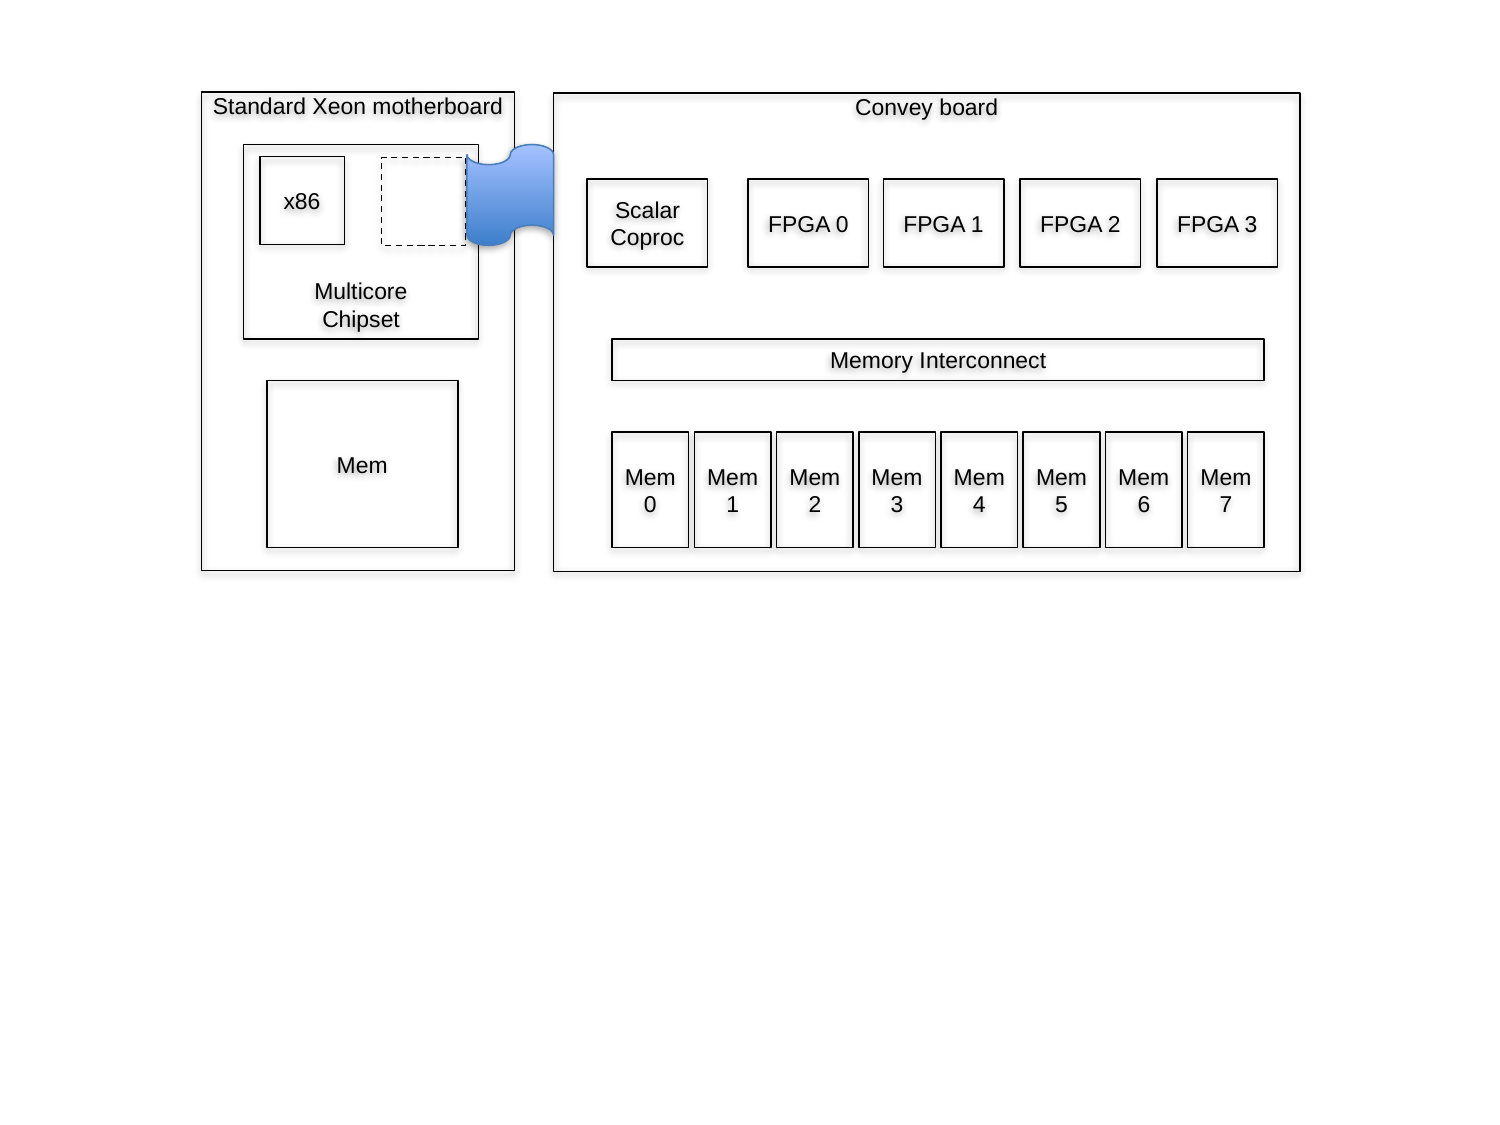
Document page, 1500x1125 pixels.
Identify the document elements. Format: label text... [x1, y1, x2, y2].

text_box Memory Interconnect [611, 338, 1265, 381]
text_box Standard Xeon motherboard [201, 91, 515, 571]
text_box [466, 143, 555, 247]
text_box Convey board [553, 92, 1301, 572]
